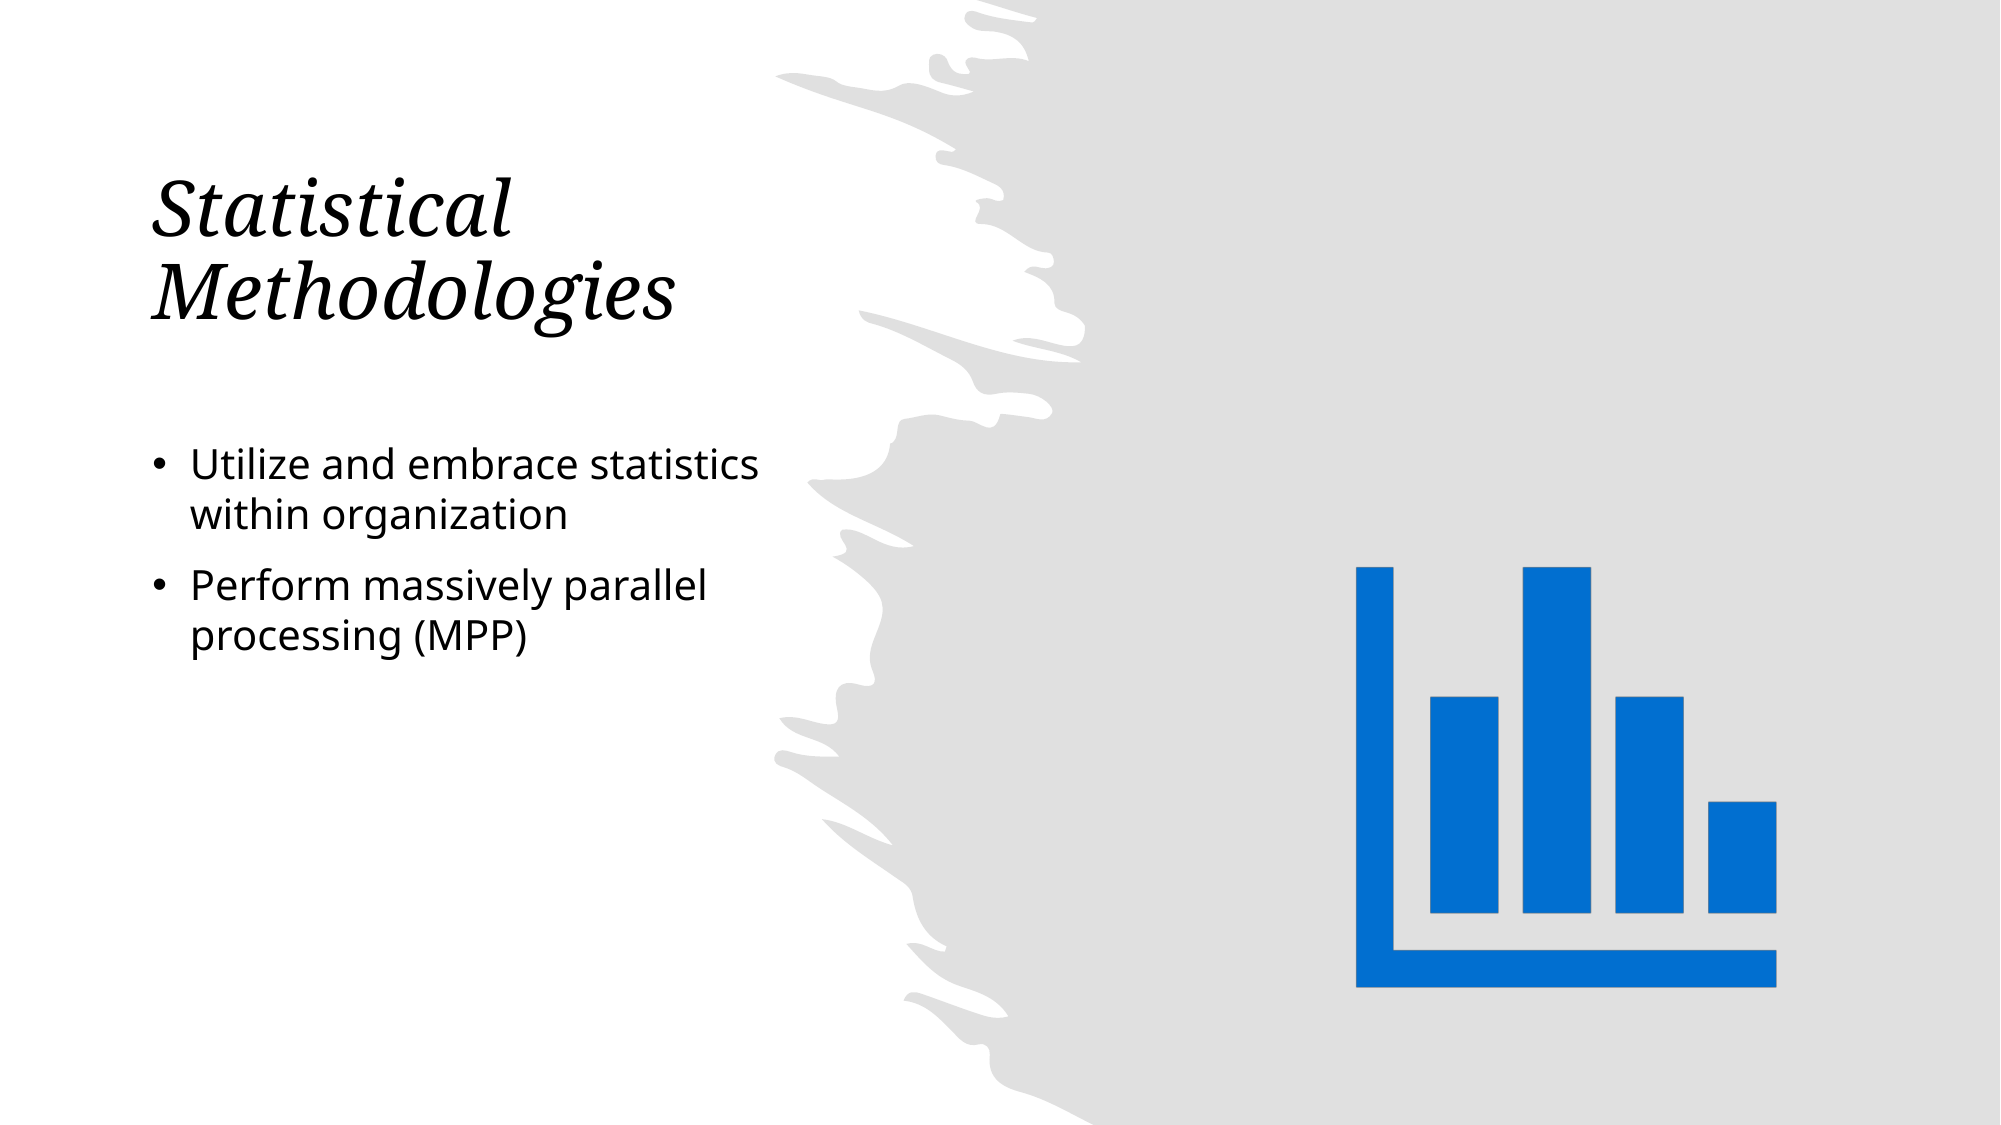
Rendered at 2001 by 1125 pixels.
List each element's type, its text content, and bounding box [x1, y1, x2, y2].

picture [1270, 481, 1863, 1074]
list Utilize and embrace statistics within organization Perform massively parallel processing (MPP) [137, 430, 827, 1014]
text_box [0, 0, 1089, 1125]
title Statistical Methodologies [137, 105, 776, 401]
text_box [772, 0, 2000, 1125]
